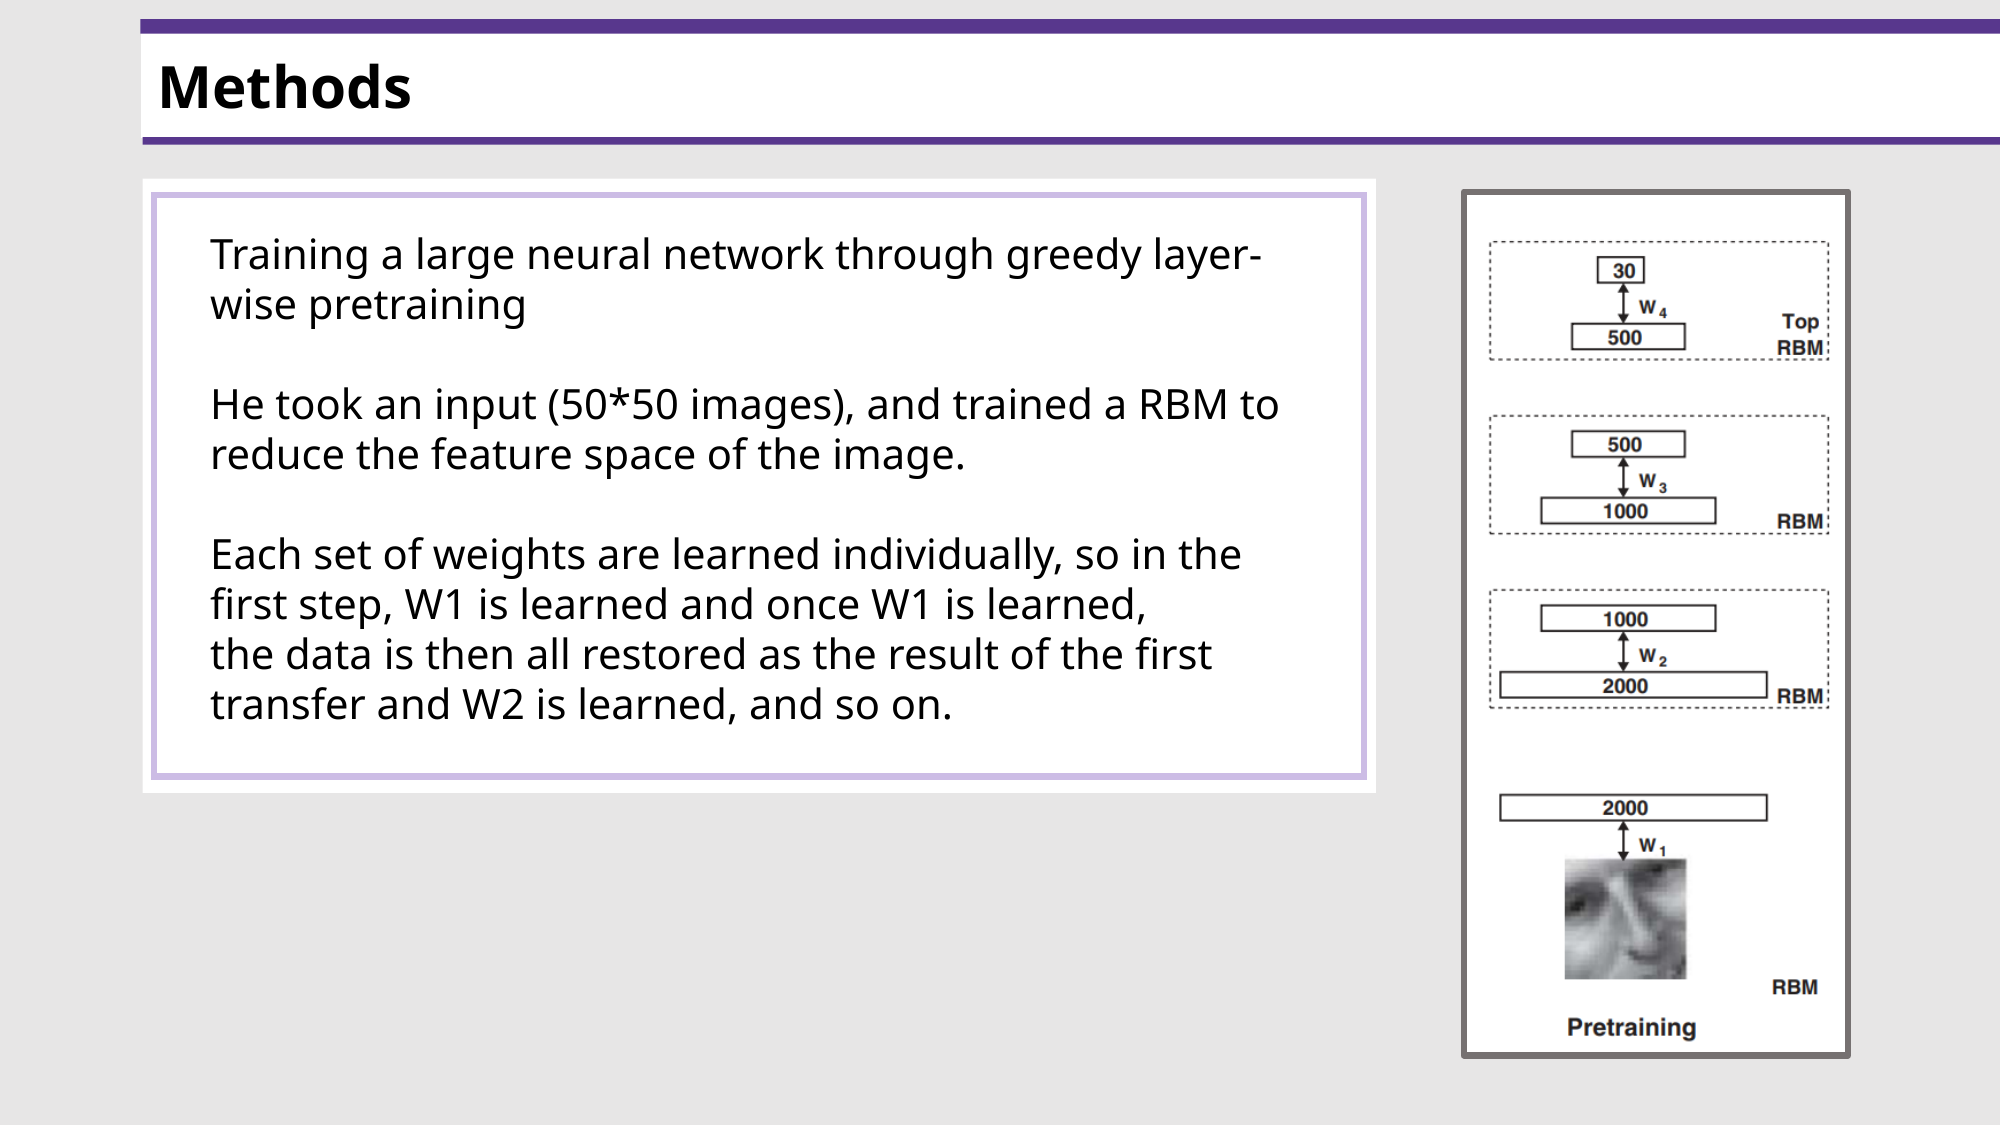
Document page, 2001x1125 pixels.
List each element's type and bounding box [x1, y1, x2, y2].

text_box [140, 19, 2000, 145]
text_box [142, 178, 1376, 793]
picture [1466, 194, 1845, 1053]
